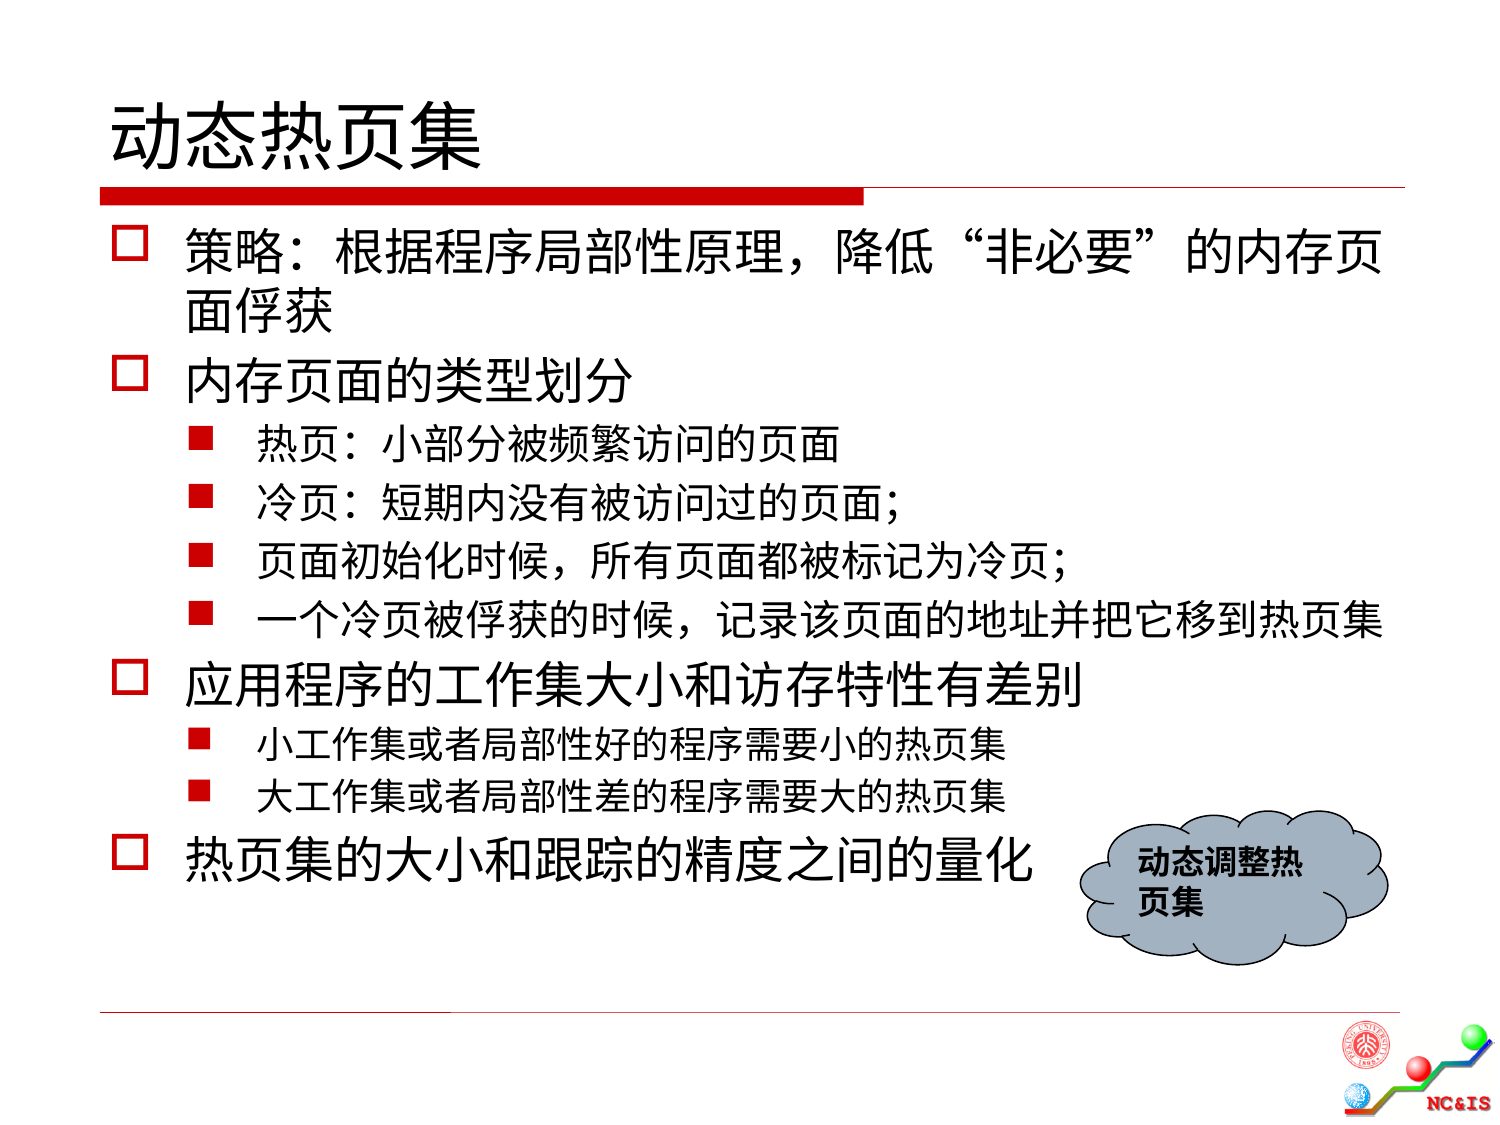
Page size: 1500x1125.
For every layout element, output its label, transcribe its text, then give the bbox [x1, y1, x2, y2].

list 策略：根据程序局部性原理，降低“非必要”的内存页面俘获 内存页面的类型划分 热页：小部分被频繁访问的页面 冷页：短期内没有被访问过的页面； 页面初始化时候，所有页面都被标记为冷页； 一个冷页被俘获的时候，记录该页面的地址并把它移到热页集 应用程序的工作集大小和访存特性有差别 小工作集或者局部性好的程序需要小的热页集 大工作集或者局部性差的程序需要大的热页集 热页集的大小和跟踪的精度之间的量化 [92, 212, 1406, 988]
picture [1340, 1018, 1495, 1117]
text_box 动态调整热页集 [1080, 811, 1388, 965]
title 动态热页集 [93, 37, 1407, 188]
